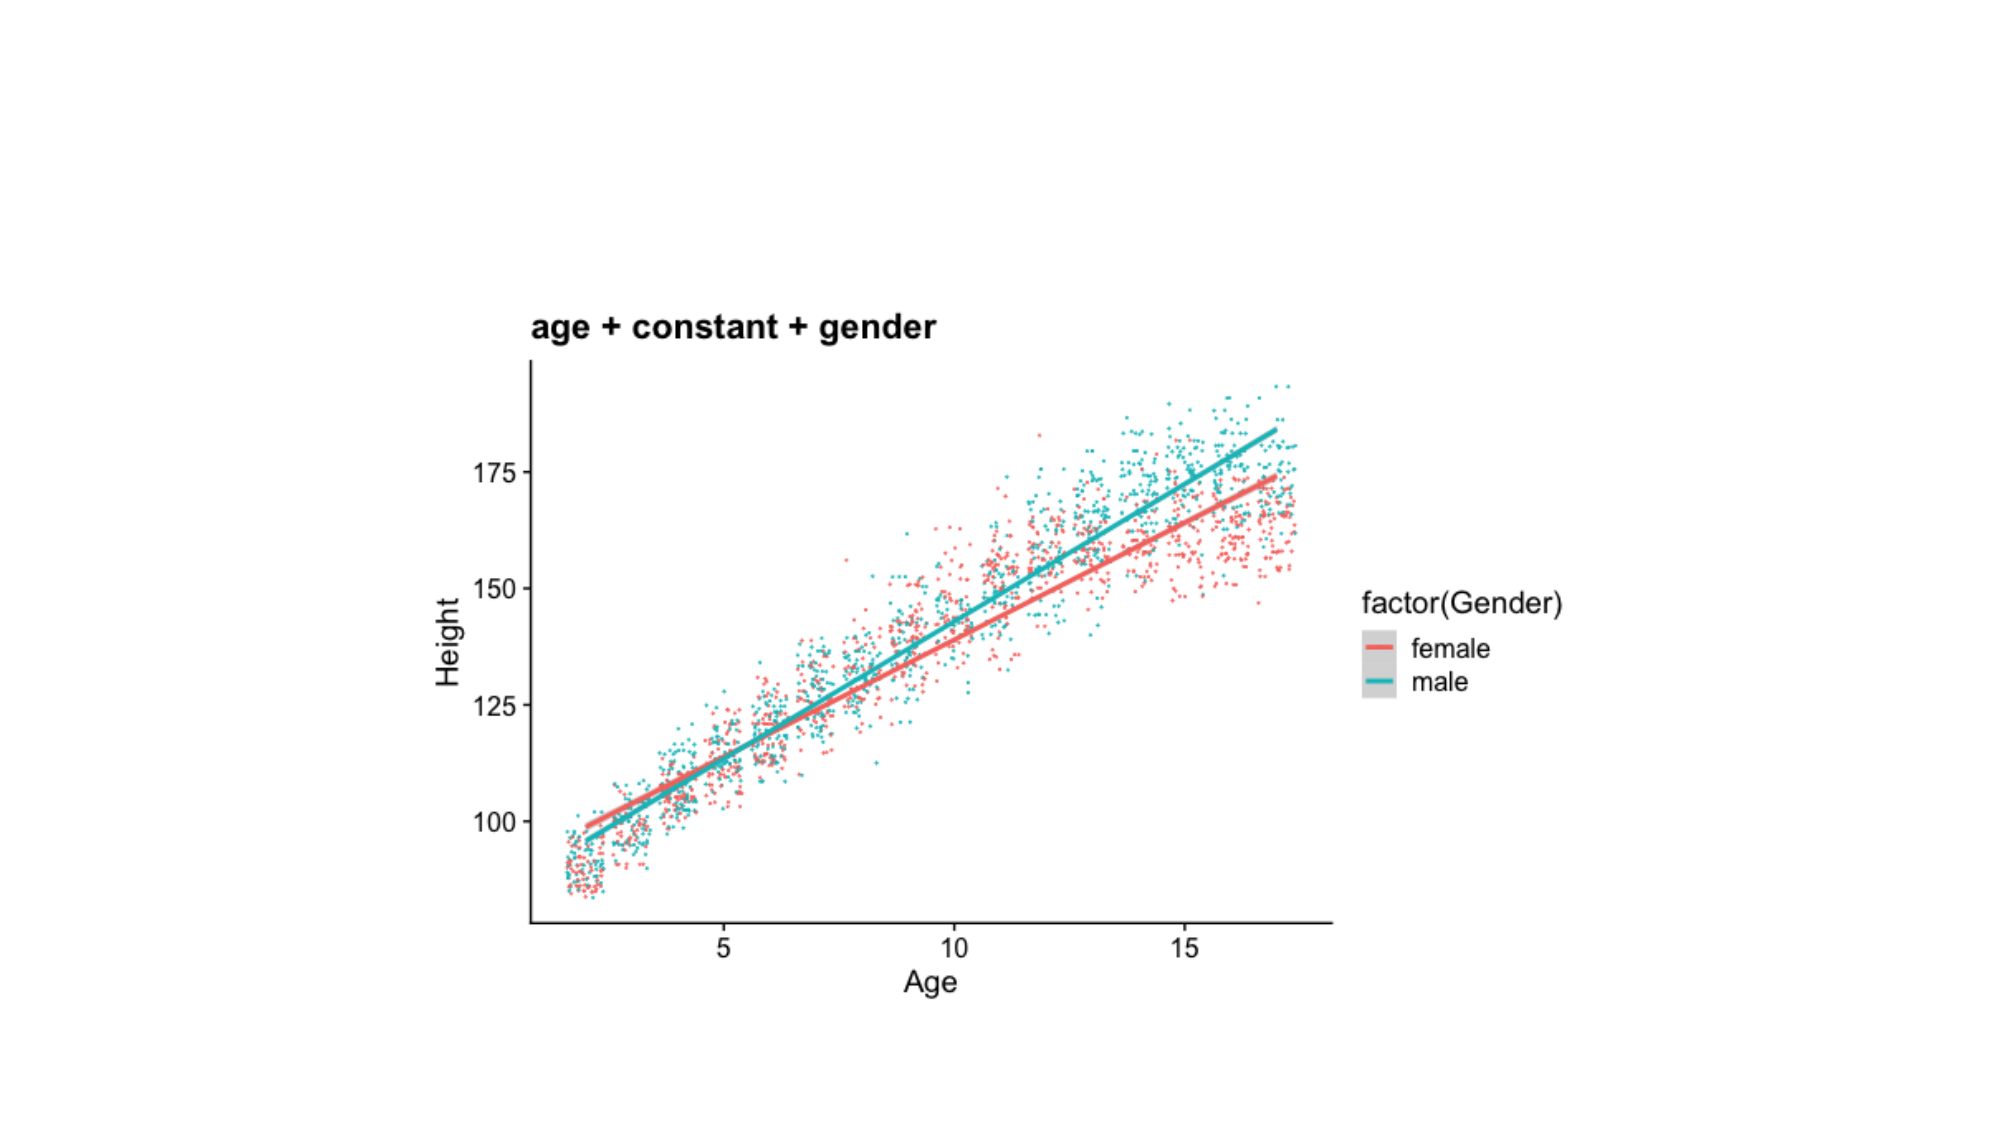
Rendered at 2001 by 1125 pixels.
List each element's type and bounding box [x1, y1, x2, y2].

list [421, 299, 1579, 1014]
